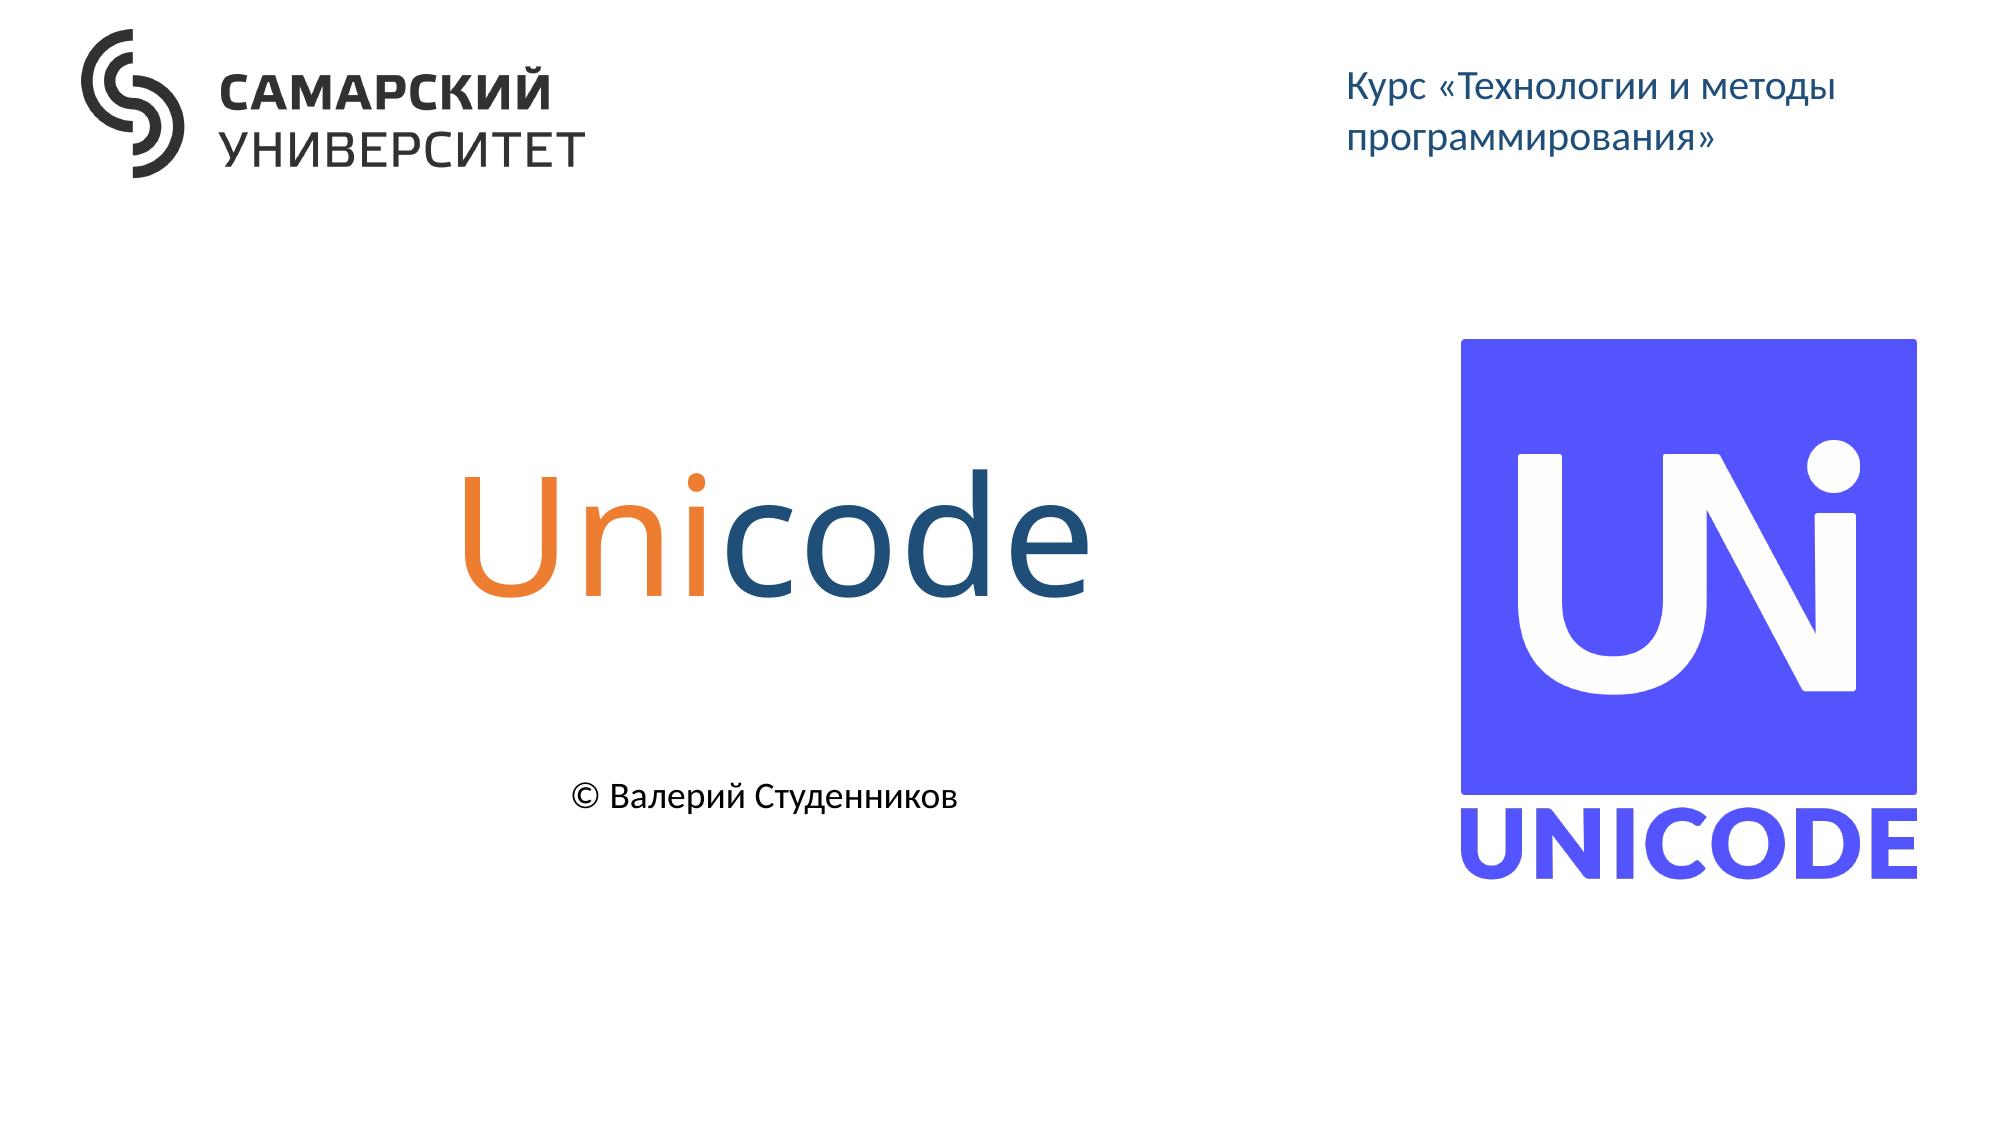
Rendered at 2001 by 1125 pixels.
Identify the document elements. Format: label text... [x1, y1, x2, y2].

subtitle © Валерий Студенников [536, 758, 992, 835]
title Unicode [305, 313, 1242, 641]
picture [80, 29, 585, 179]
picture [1461, 339, 1917, 886]
text_box Курс «Технологии и методы программирования» [1331, 51, 1925, 166]
